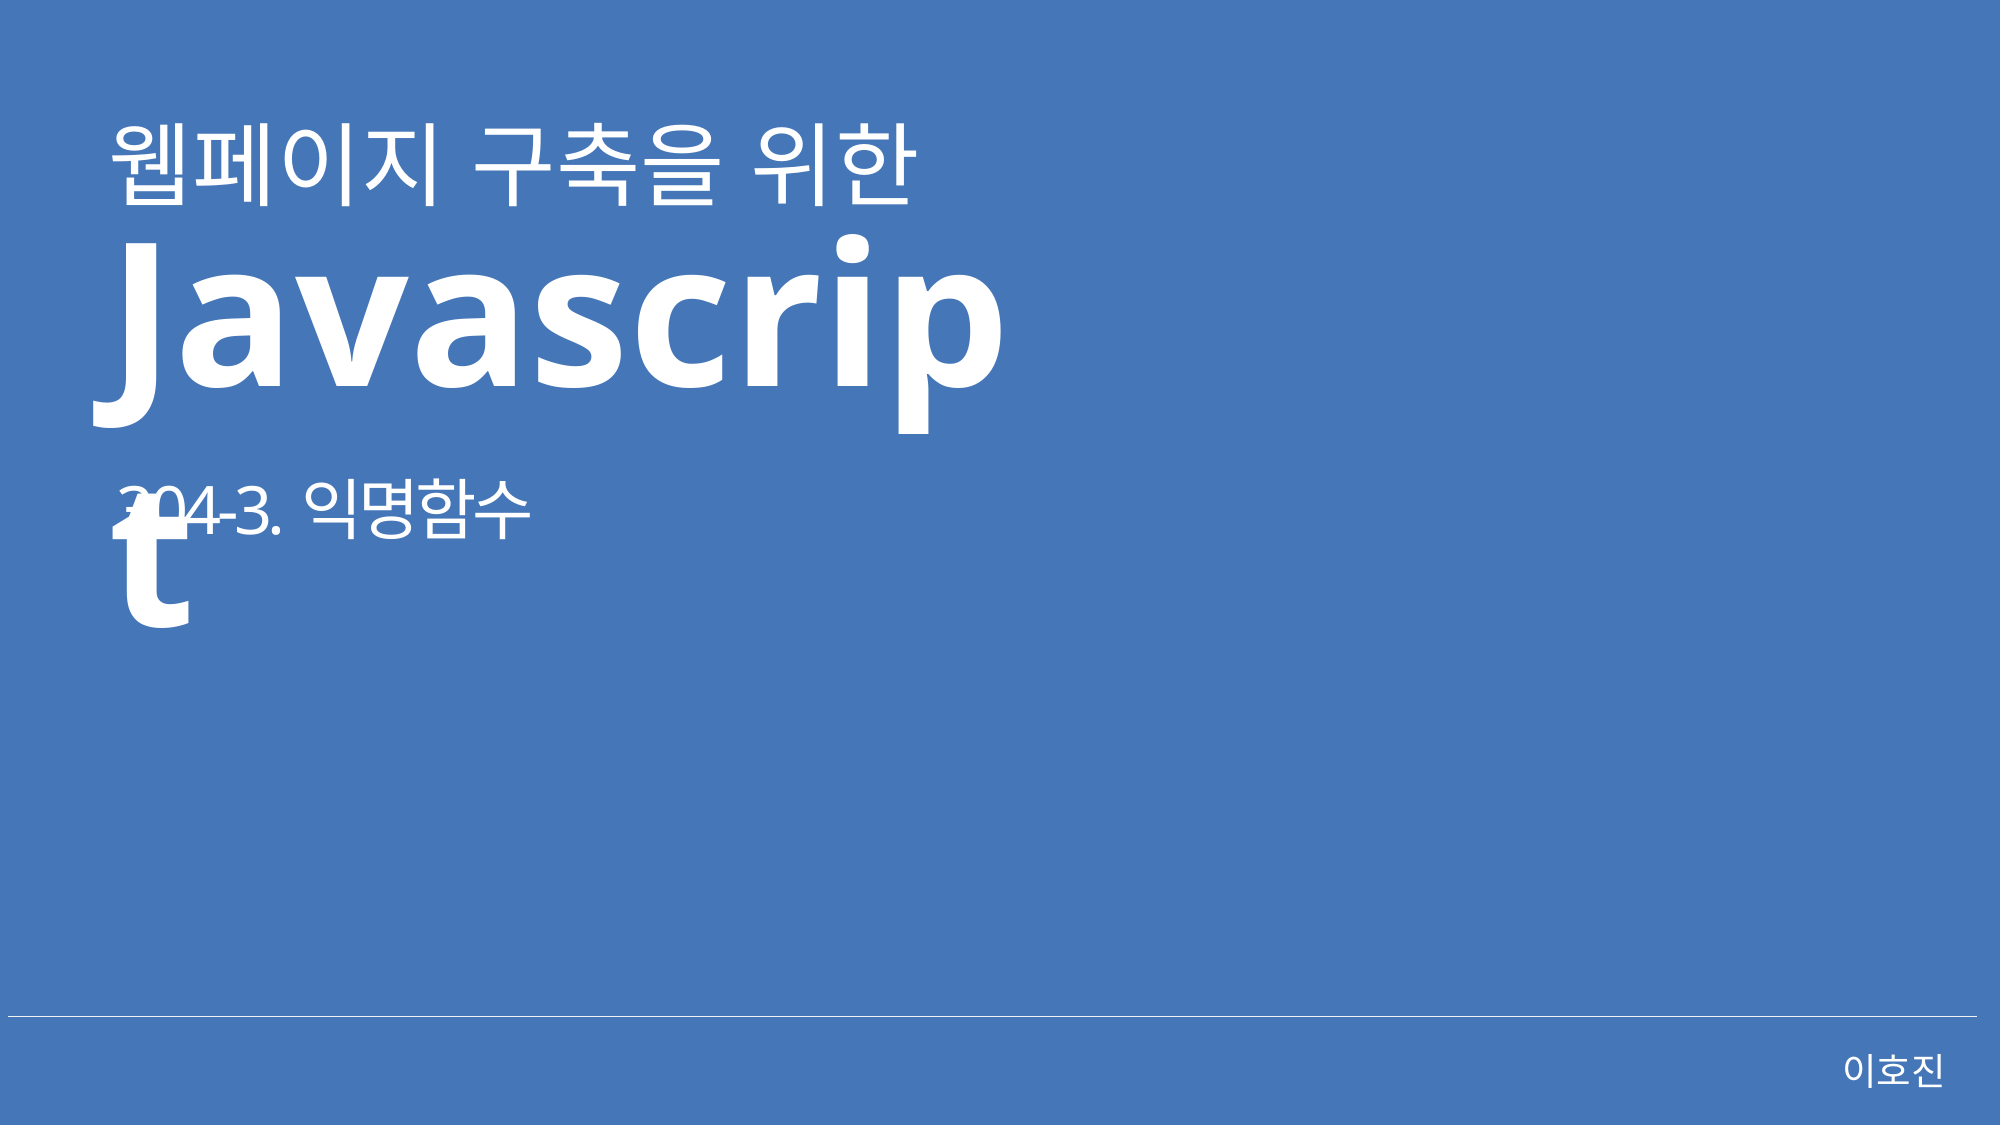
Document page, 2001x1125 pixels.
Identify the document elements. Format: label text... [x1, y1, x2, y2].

text_box 이호진 [1632, 1040, 1961, 1100]
text_box 304-3.익명함수 [101, 460, 1102, 555]
text_box [0, 0, 2000, 1125]
text_box Javascript [93, 179, 1094, 675]
text_box 웹페이지 구축을 위한 [93, 100, 1595, 225]
